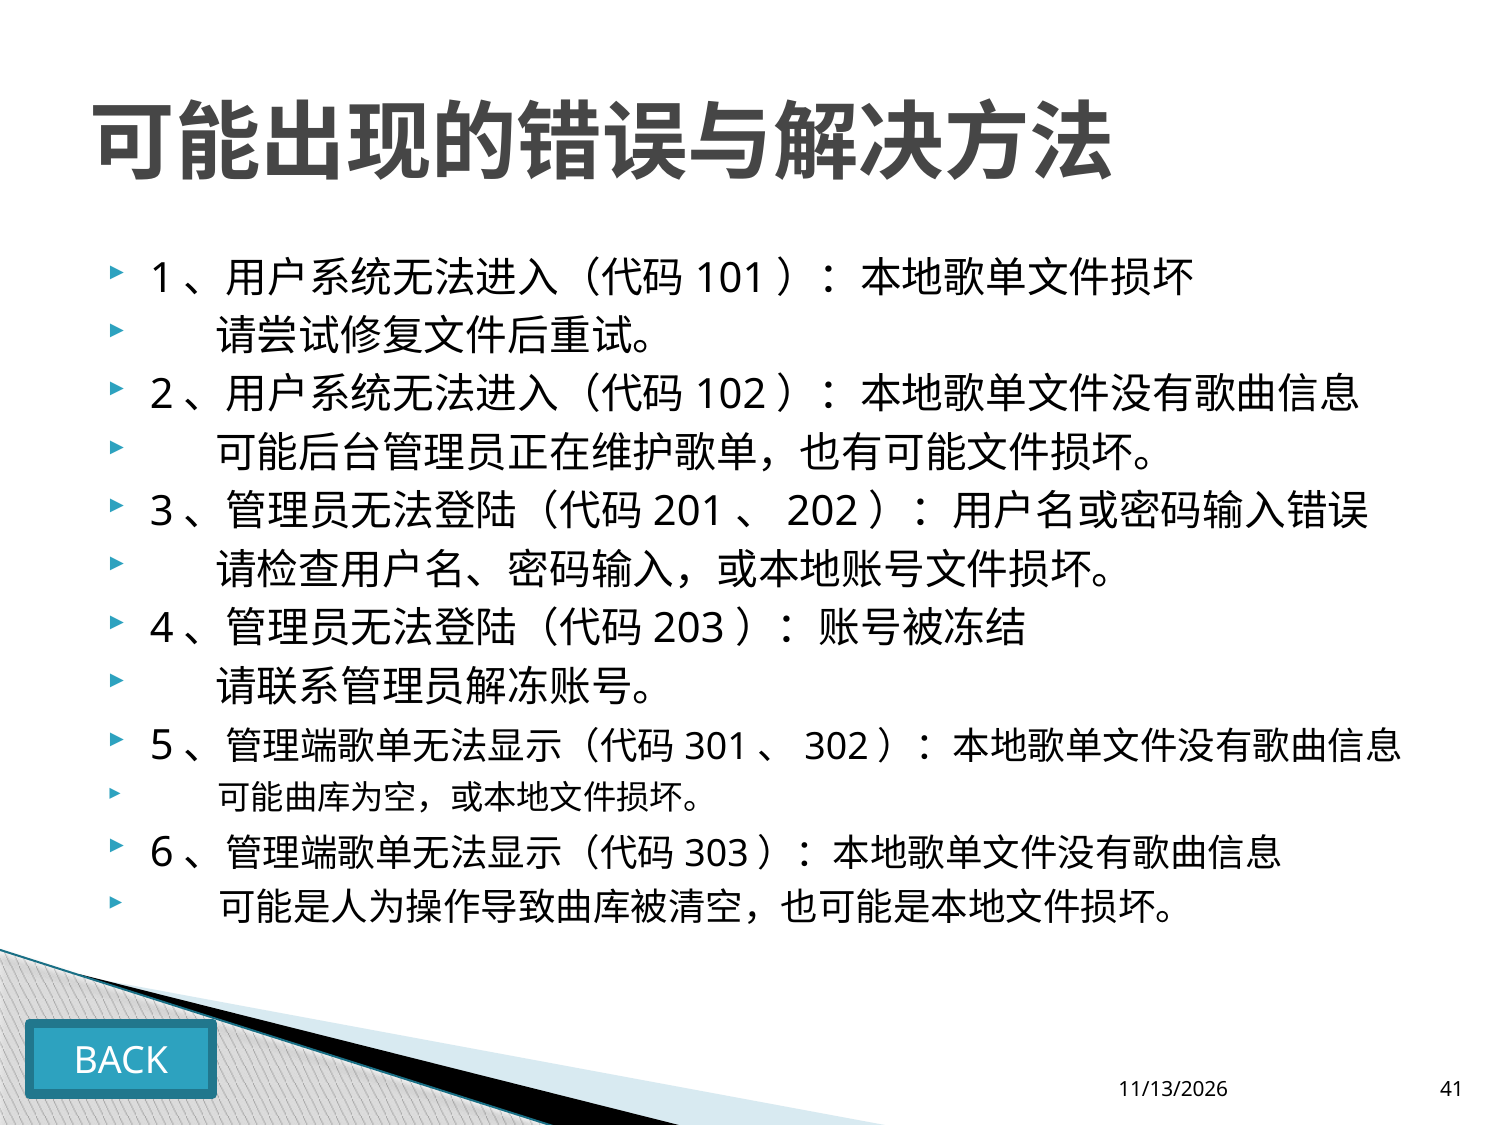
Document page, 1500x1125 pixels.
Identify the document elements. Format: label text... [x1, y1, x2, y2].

title 可能出现的错误与解决方法 [75, 45, 1425, 233]
text_box BACK [25, 1019, 217, 1099]
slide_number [1103, 1051, 1418, 1112]
slide_number 41 [1418, 1051, 1479, 1112]
list 1、用户系统无法进入（代码101）：本地歌单文件损坏 请尝试修复文件后重试。 2、用户系统无法进入（代码102）：本地歌单文件没有歌曲信息 可能后台管理员正在维护歌单，也有可能文件损坏。 3、管理员无法登陆（代码201、202）：用户名或密码输入错误 请检查用户名、密码输入，或本地账号文件损坏。 4、管理员无法登陆（代码203）：账号被冻结 请联系管理员解冻账号。 5、管理端歌单无法显示（代码301、302）：本地歌单文件没有歌曲信息 可能曲库为空，或本地文件损坏。 6、管理端歌单无法显示（代码303）：本地歌单文件没有歌曲信息 可能是人为操作导致曲库被清空，也可能是本地文件损坏。 [75, 243, 1425, 986]
